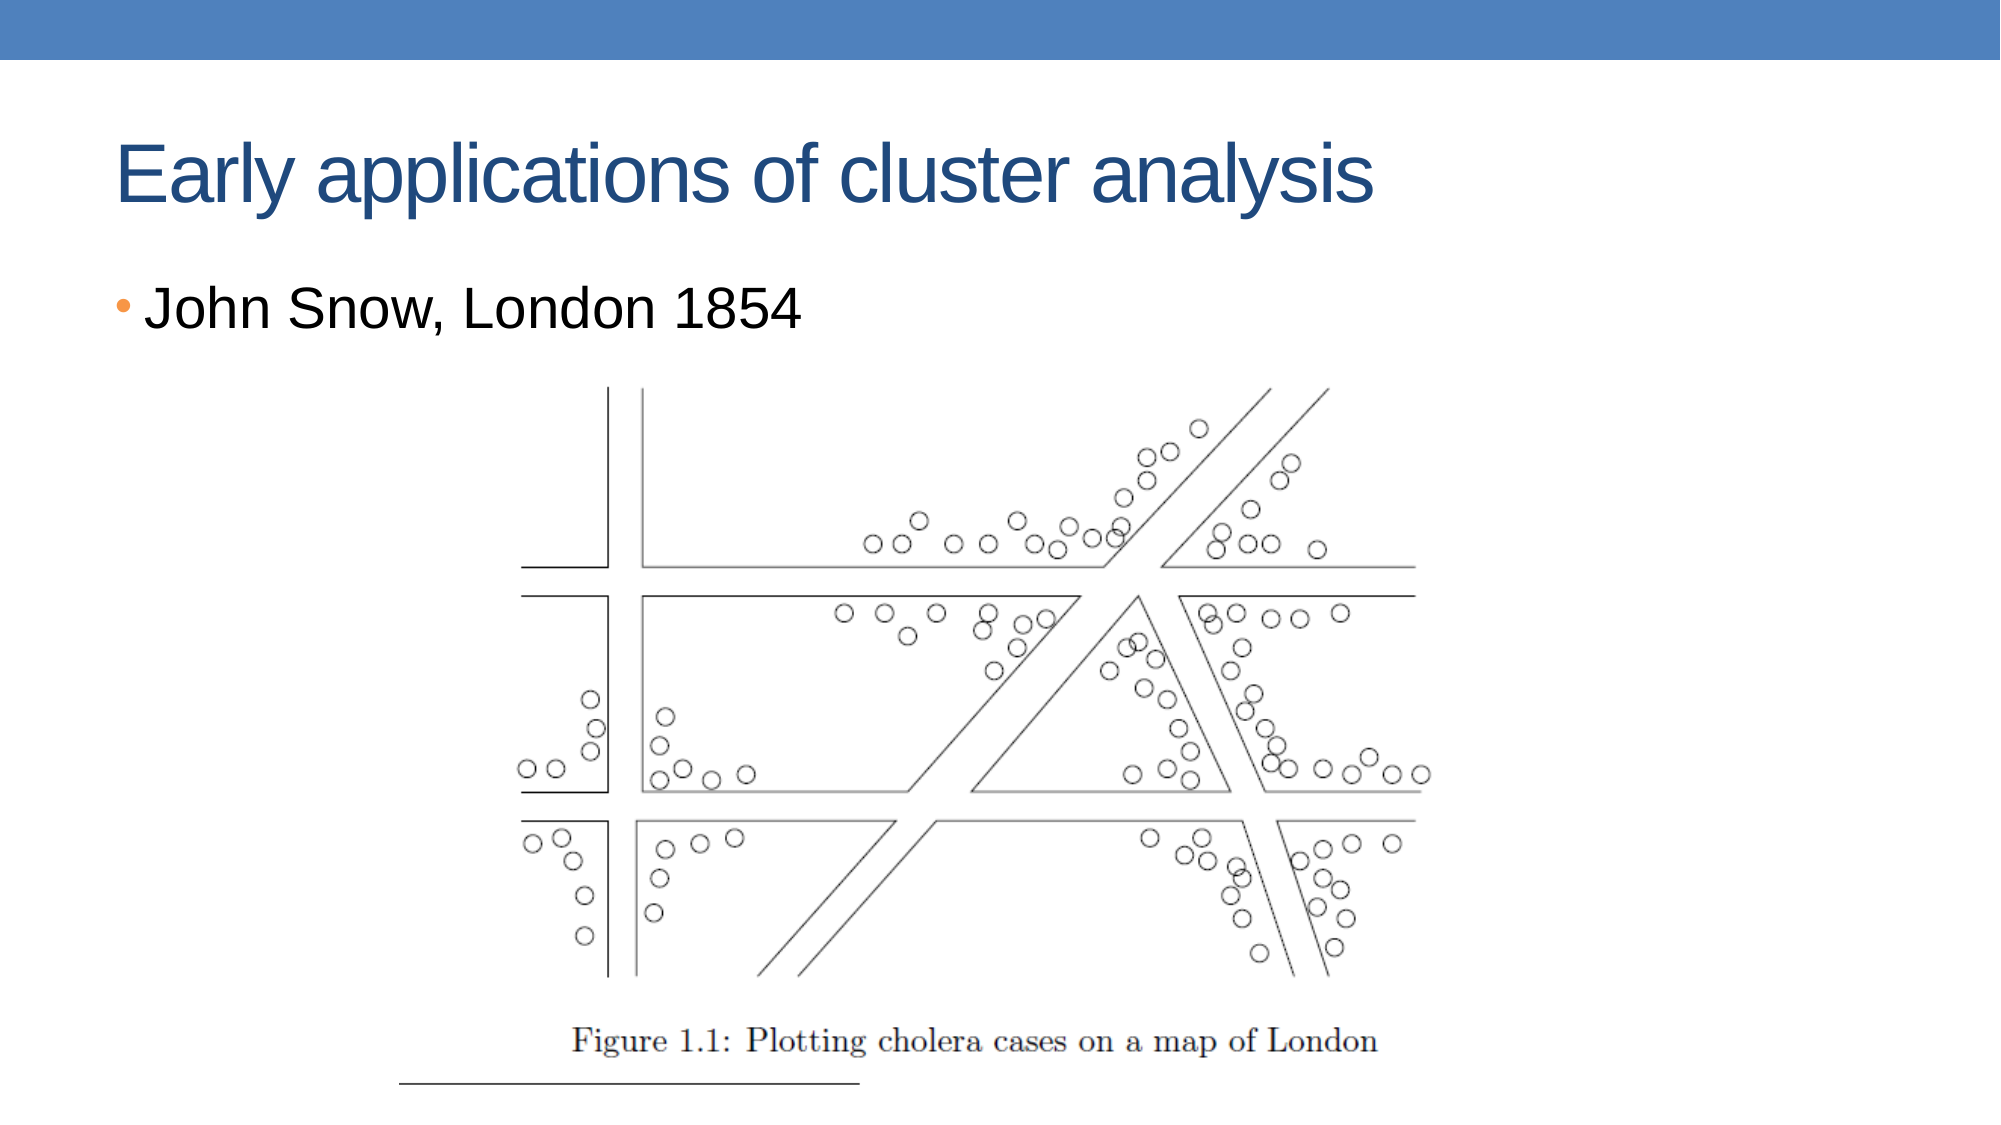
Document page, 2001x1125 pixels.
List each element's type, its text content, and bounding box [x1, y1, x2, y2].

picture [399, 362, 1513, 1091]
list John Snow, London 1854 [99, 262, 1900, 1063]
title Early applications of cluster analysis [99, 87, 1900, 250]
